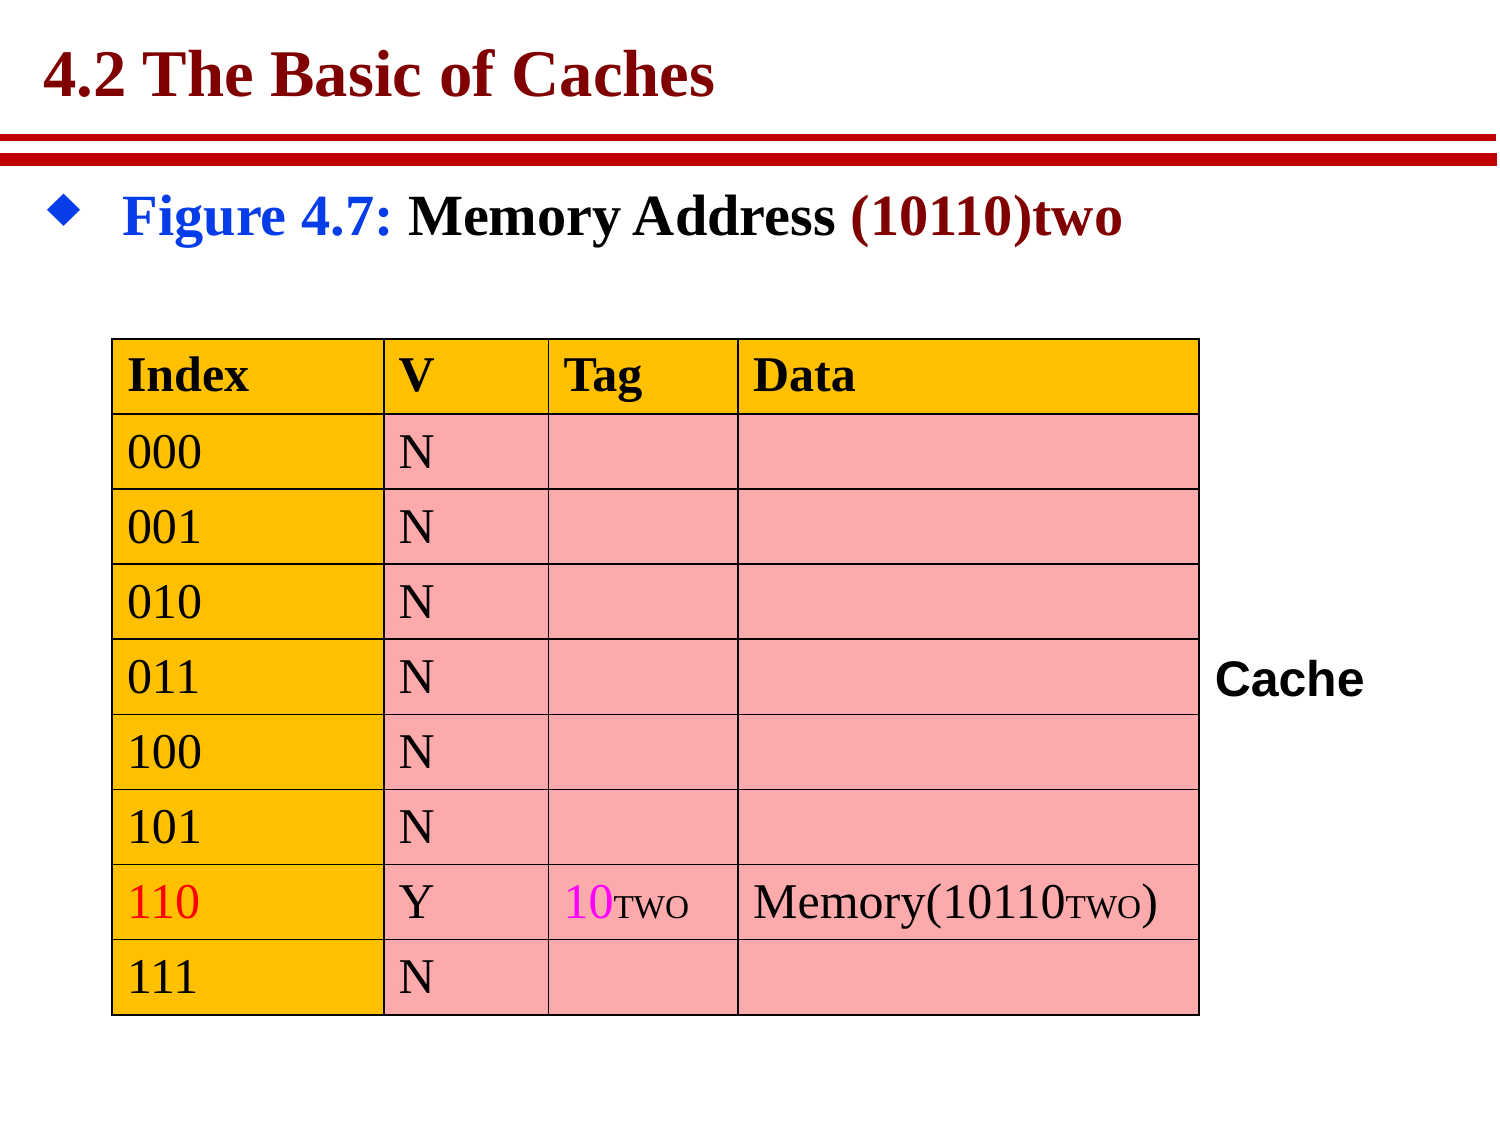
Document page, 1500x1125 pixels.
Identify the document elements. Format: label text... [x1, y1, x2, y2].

table_cell [549, 790, 737, 864]
title 4.2 The Basic of Caches [33, 36, 734, 116]
table_header V [385, 340, 548, 413]
table_cell 011 [113, 640, 383, 714]
table_cell Y [385, 865, 548, 939]
table_cell Memory(10110TWO) [739, 865, 1198, 939]
table_cell [739, 415, 1198, 488]
table_cell 100 [113, 715, 383, 789]
table_cell [549, 715, 737, 789]
table_header Tag [549, 340, 737, 413]
table_cell N [385, 640, 548, 714]
table_cell [739, 565, 1198, 638]
table_cell 000 [113, 415, 383, 488]
table_cell [549, 565, 737, 638]
table_cell [739, 640, 1198, 714]
table_cell [739, 940, 1198, 1014]
table_cell 101 [113, 790, 383, 864]
table_header Index [113, 340, 383, 413]
table_cell [549, 490, 737, 563]
table_cell [549, 415, 737, 488]
text_box Cache [1200, 638, 1394, 714]
table_cell 001 [113, 490, 383, 563]
table_cell N [385, 715, 548, 789]
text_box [0, 137, 1498, 160]
table_cell [549, 640, 737, 714]
table_cell [739, 715, 1198, 789]
table_cell N [385, 940, 548, 1014]
table_cell N [385, 790, 548, 864]
table_cell N [385, 565, 548, 638]
table_cell [739, 490, 1198, 563]
table_cell 110 [113, 865, 383, 939]
table_cell N [385, 490, 548, 563]
table_cell [549, 940, 737, 1014]
table_cell 111 [113, 940, 383, 1014]
table_cell 10TWO [549, 865, 737, 939]
table_cell 010 [113, 565, 383, 638]
text_box Figure 4.7: Memory Address (10110)two [33, 181, 1459, 314]
table_cell N [385, 415, 548, 488]
table_cell [739, 790, 1198, 864]
table_header Data [739, 340, 1198, 413]
